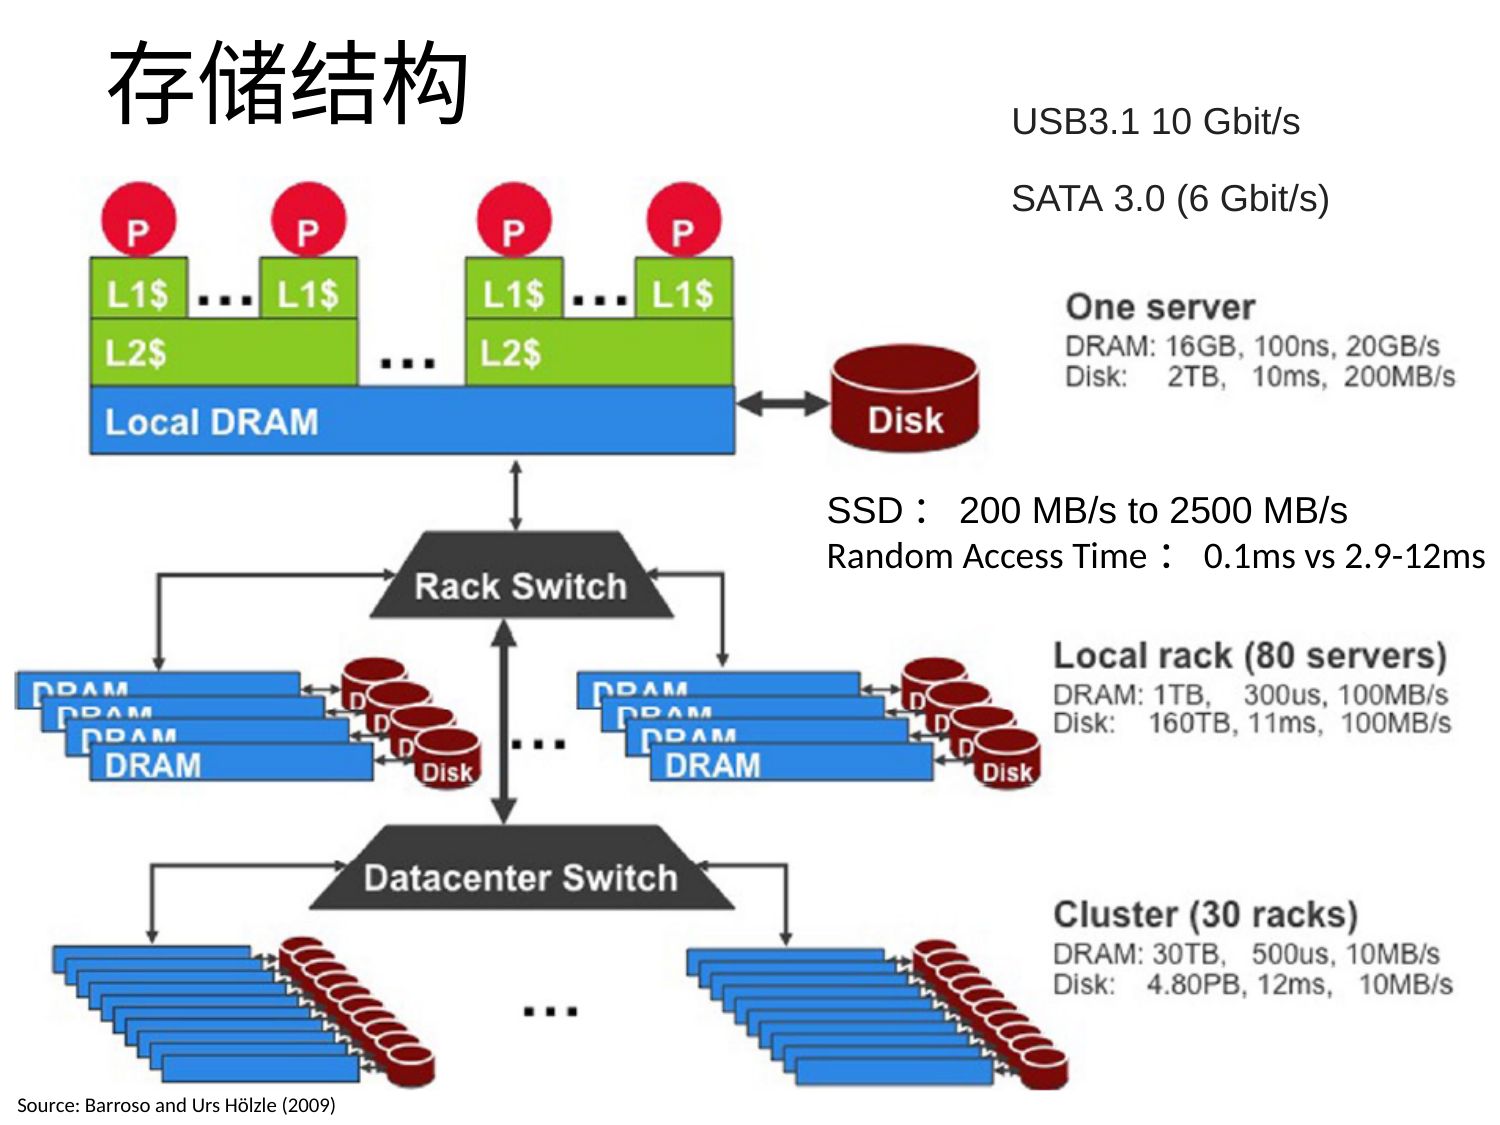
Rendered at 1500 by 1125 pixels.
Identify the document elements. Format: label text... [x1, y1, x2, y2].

picture [0, 150, 1500, 1125]
title 存储结构 [90, 24, 1385, 150]
text_box USB3.1 10 Gbit/s [996, 89, 1316, 150]
